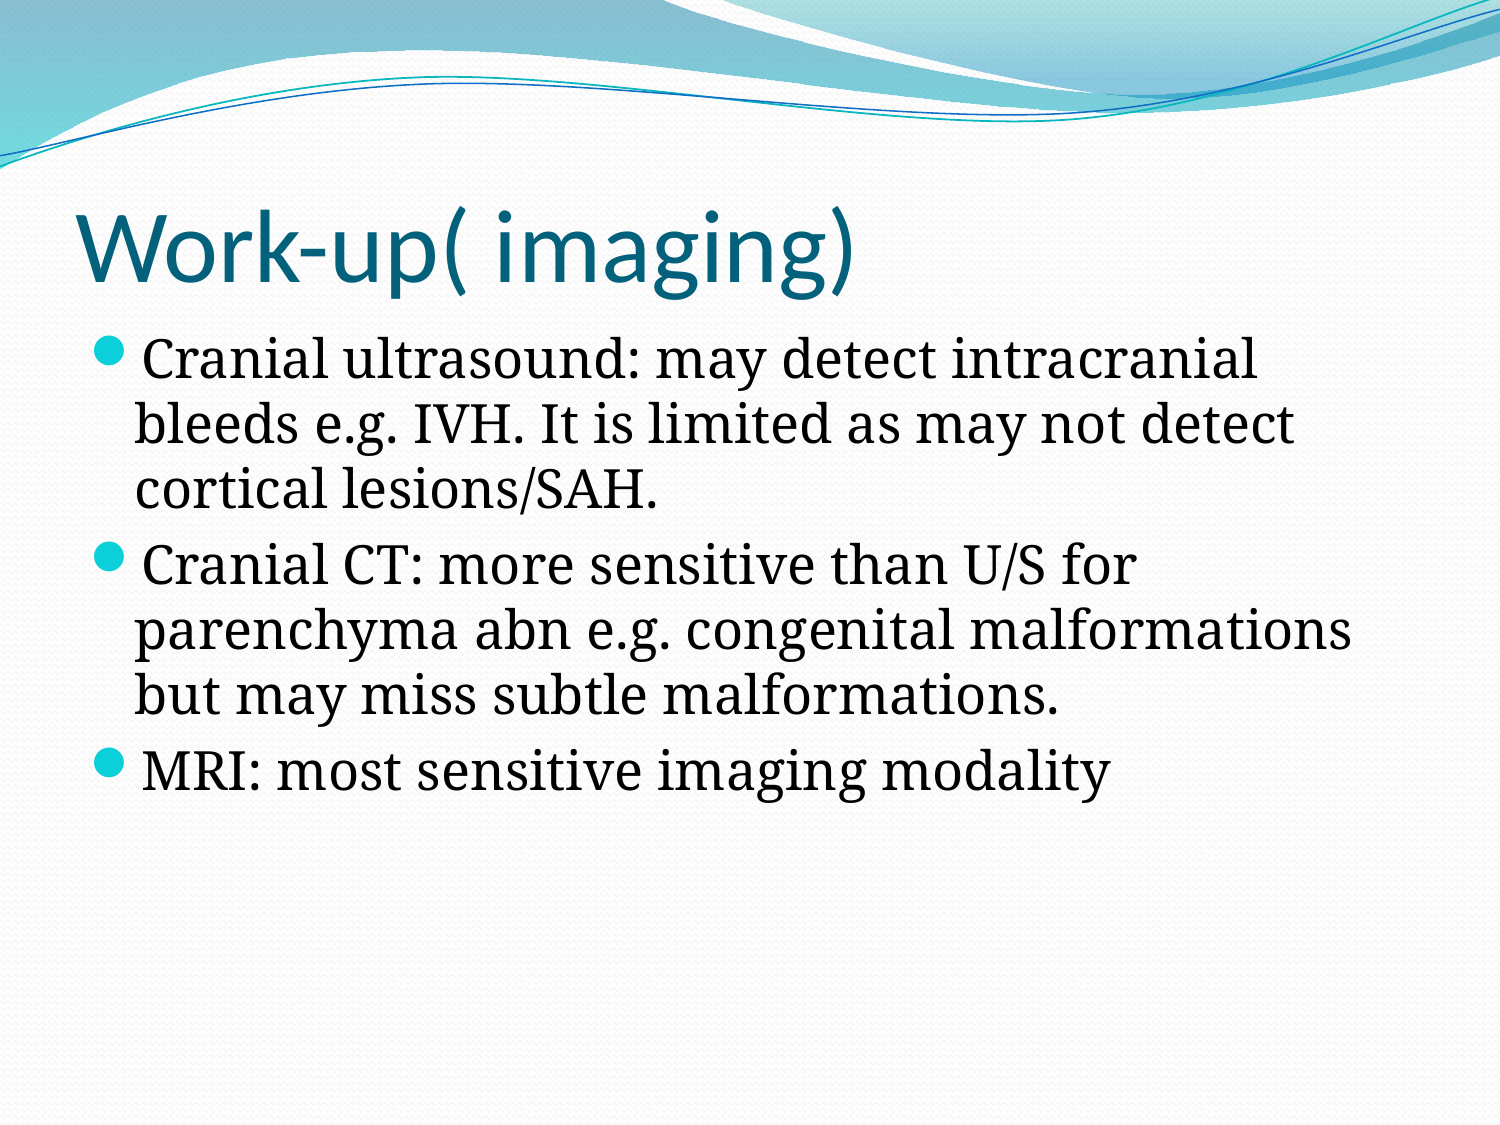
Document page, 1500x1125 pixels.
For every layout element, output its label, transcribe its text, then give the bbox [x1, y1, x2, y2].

list Cranial ultrasound: may detect intracranial bleeds e.g. IVH. It is limited as may not detect cortical lesions/SAH. Cranial CT: more sensitive than U/S for parenchyma abn e.g. congenital malformations but may miss subtle malformations. MRI: most sensitive imaging modality [75, 317, 1425, 1038]
title Work-up( imaging) [75, 115, 1425, 303]
